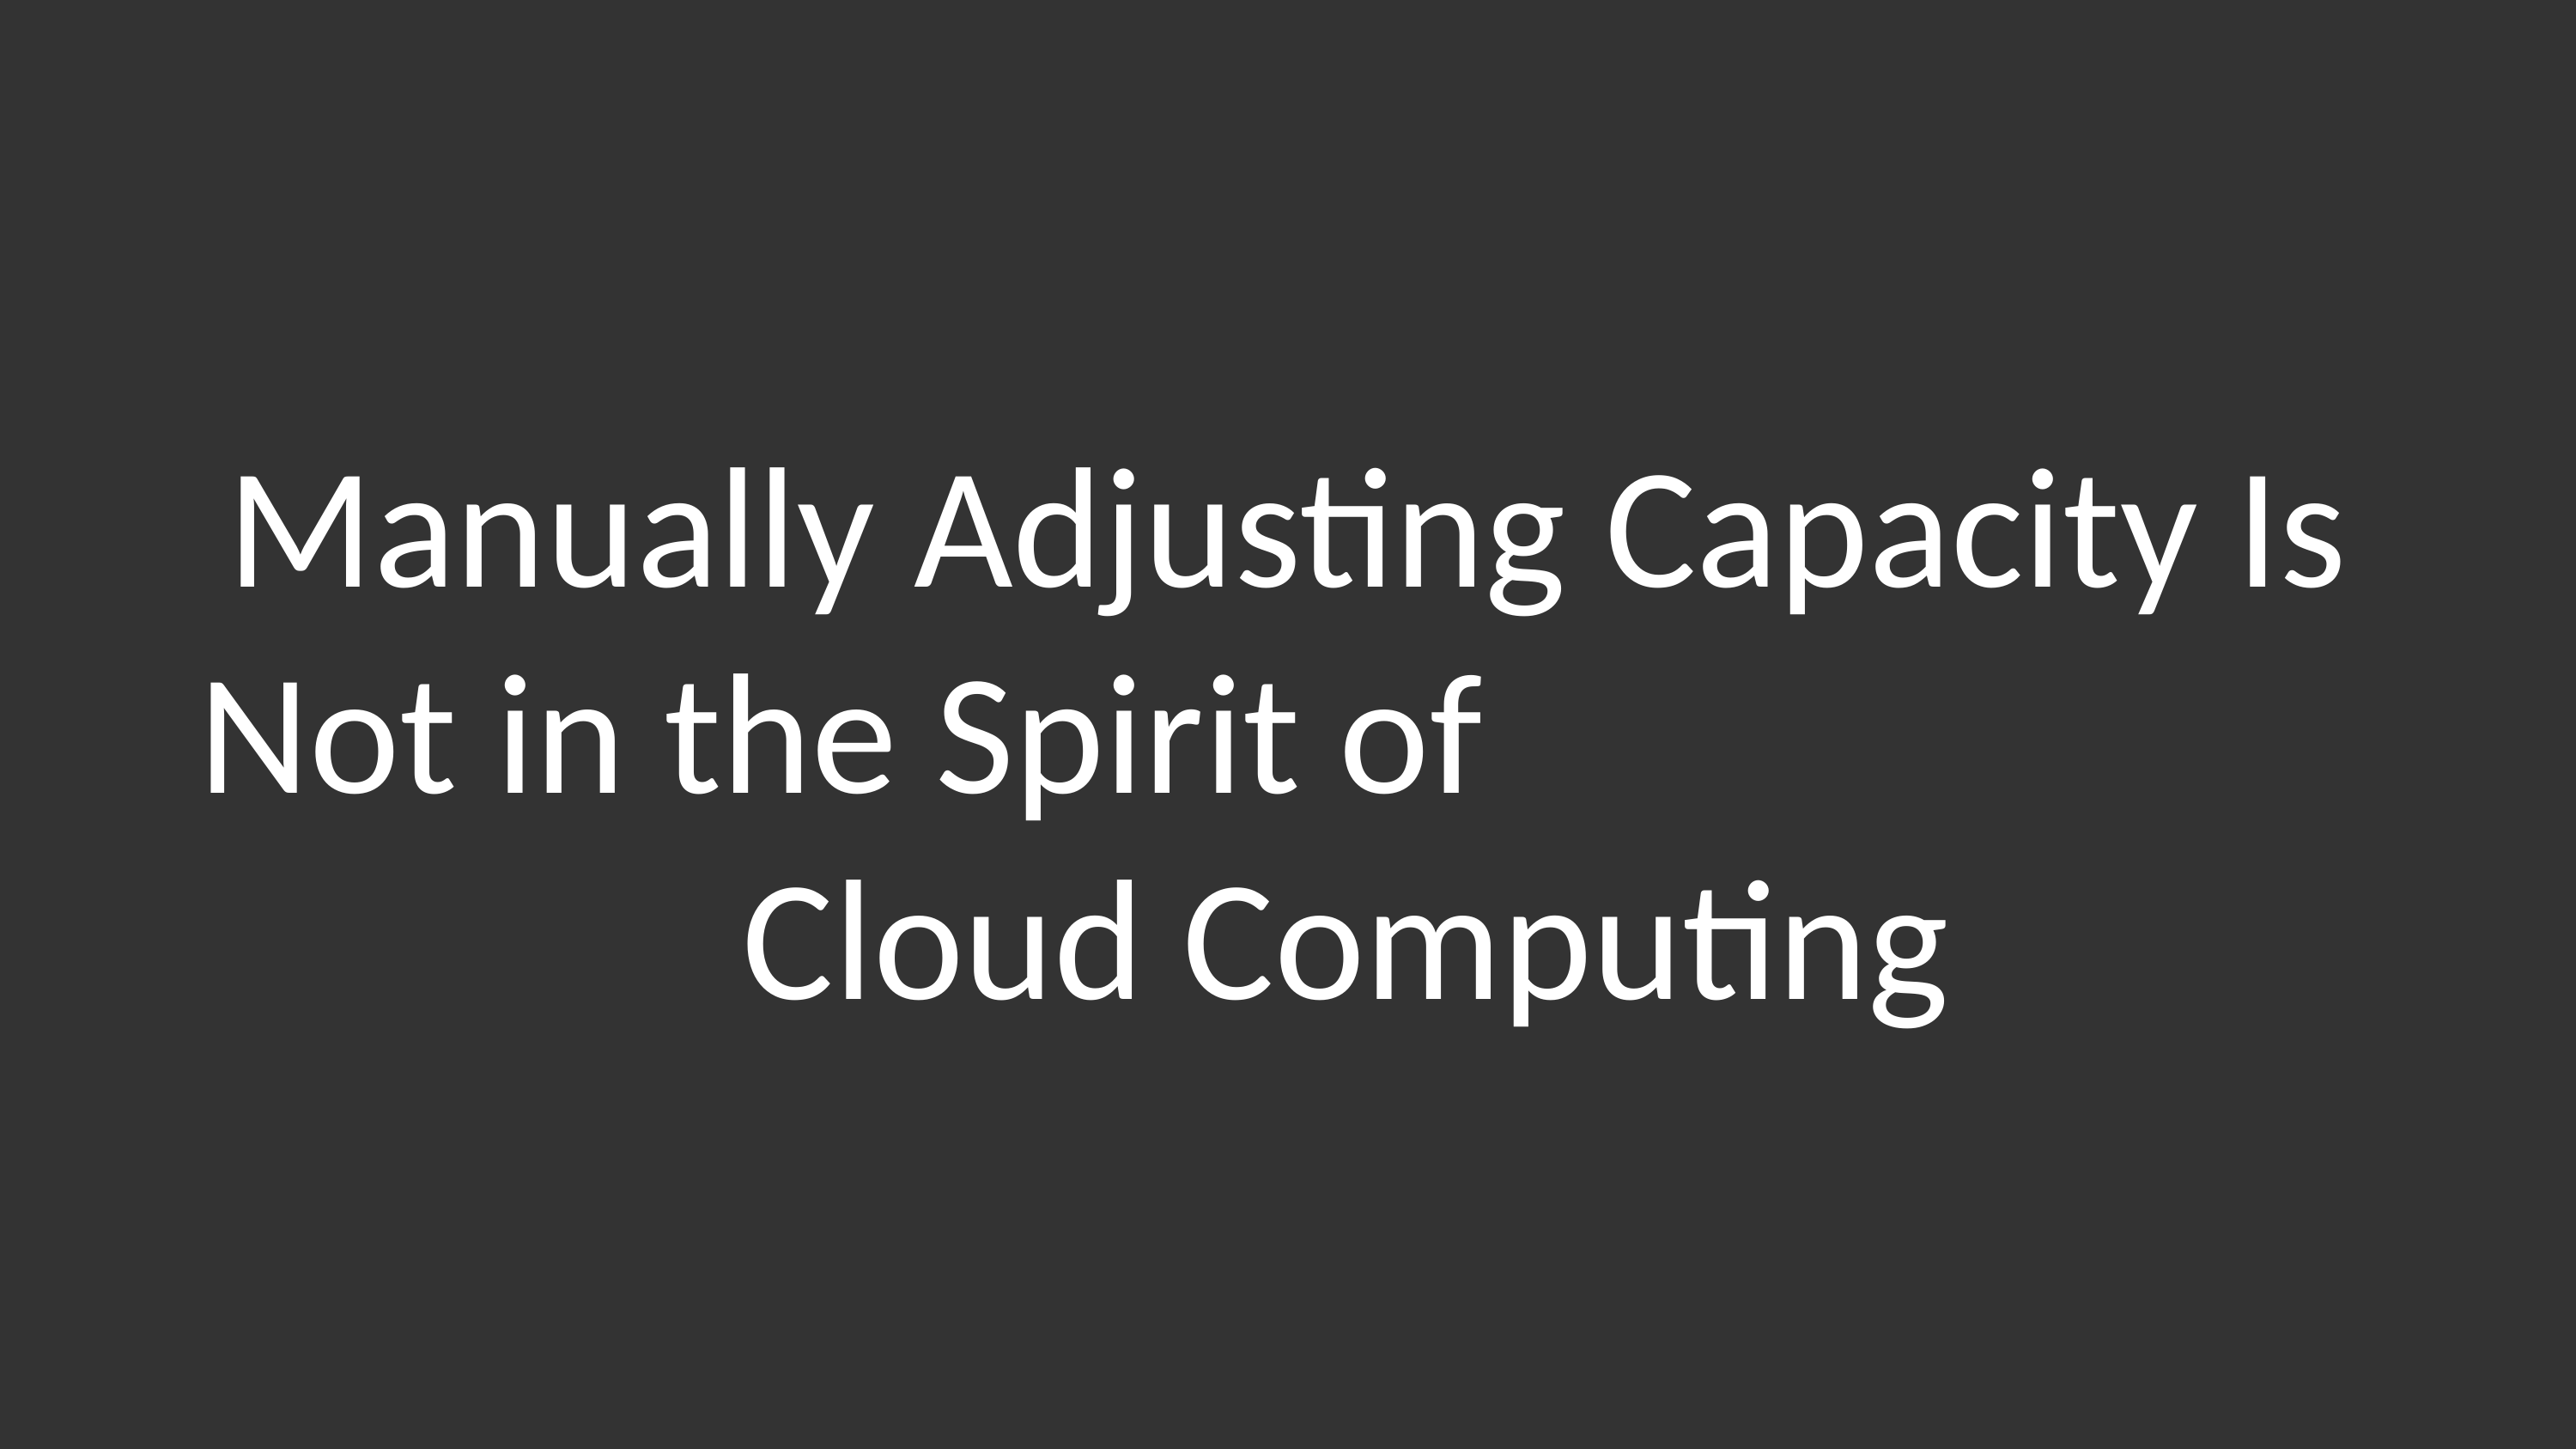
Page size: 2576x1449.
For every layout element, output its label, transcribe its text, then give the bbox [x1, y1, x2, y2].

title Manually Adjusting Capacity Is Not in the Spirit of Cloud Computing [155, 148, 2421, 1301]
